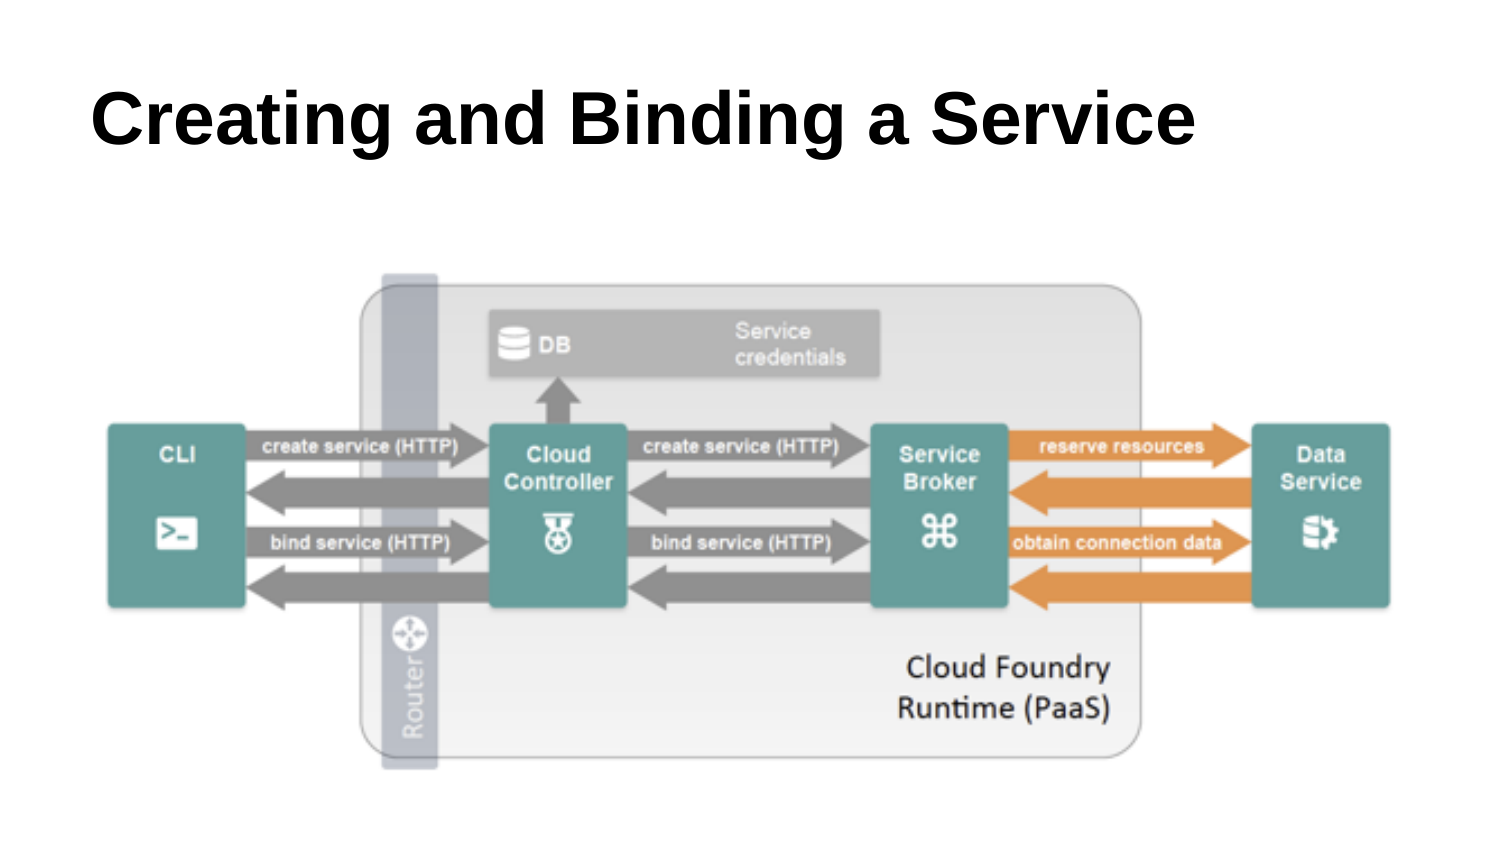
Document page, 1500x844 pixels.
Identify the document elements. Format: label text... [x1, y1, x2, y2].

picture [74, 209, 1426, 786]
title Creating and Binding a Service [75, 33, 1425, 175]
